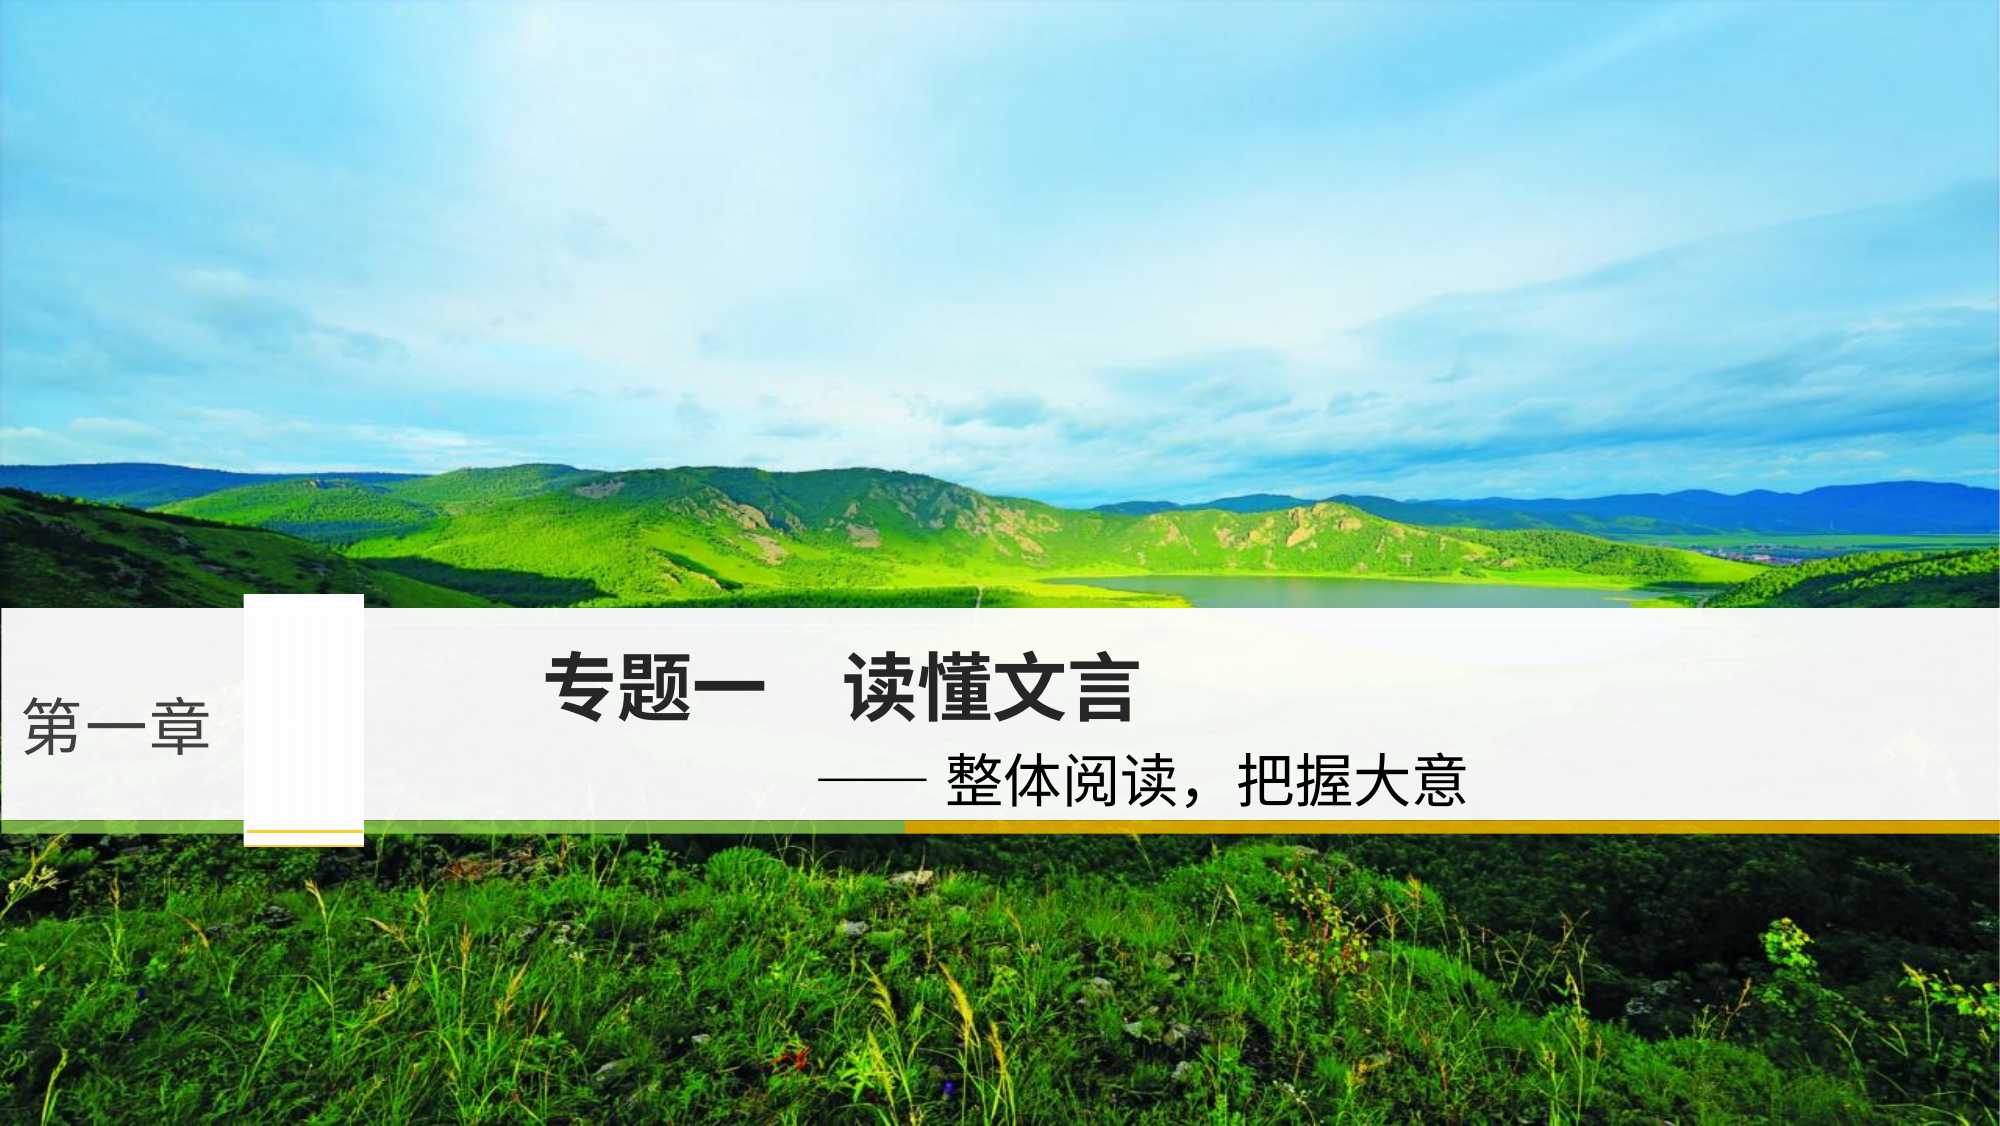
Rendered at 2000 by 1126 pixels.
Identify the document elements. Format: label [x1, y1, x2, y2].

picture [0, 0, 2000, 1126]
text_box [1, 607, 238, 835]
text_box [485, 607, 2000, 835]
